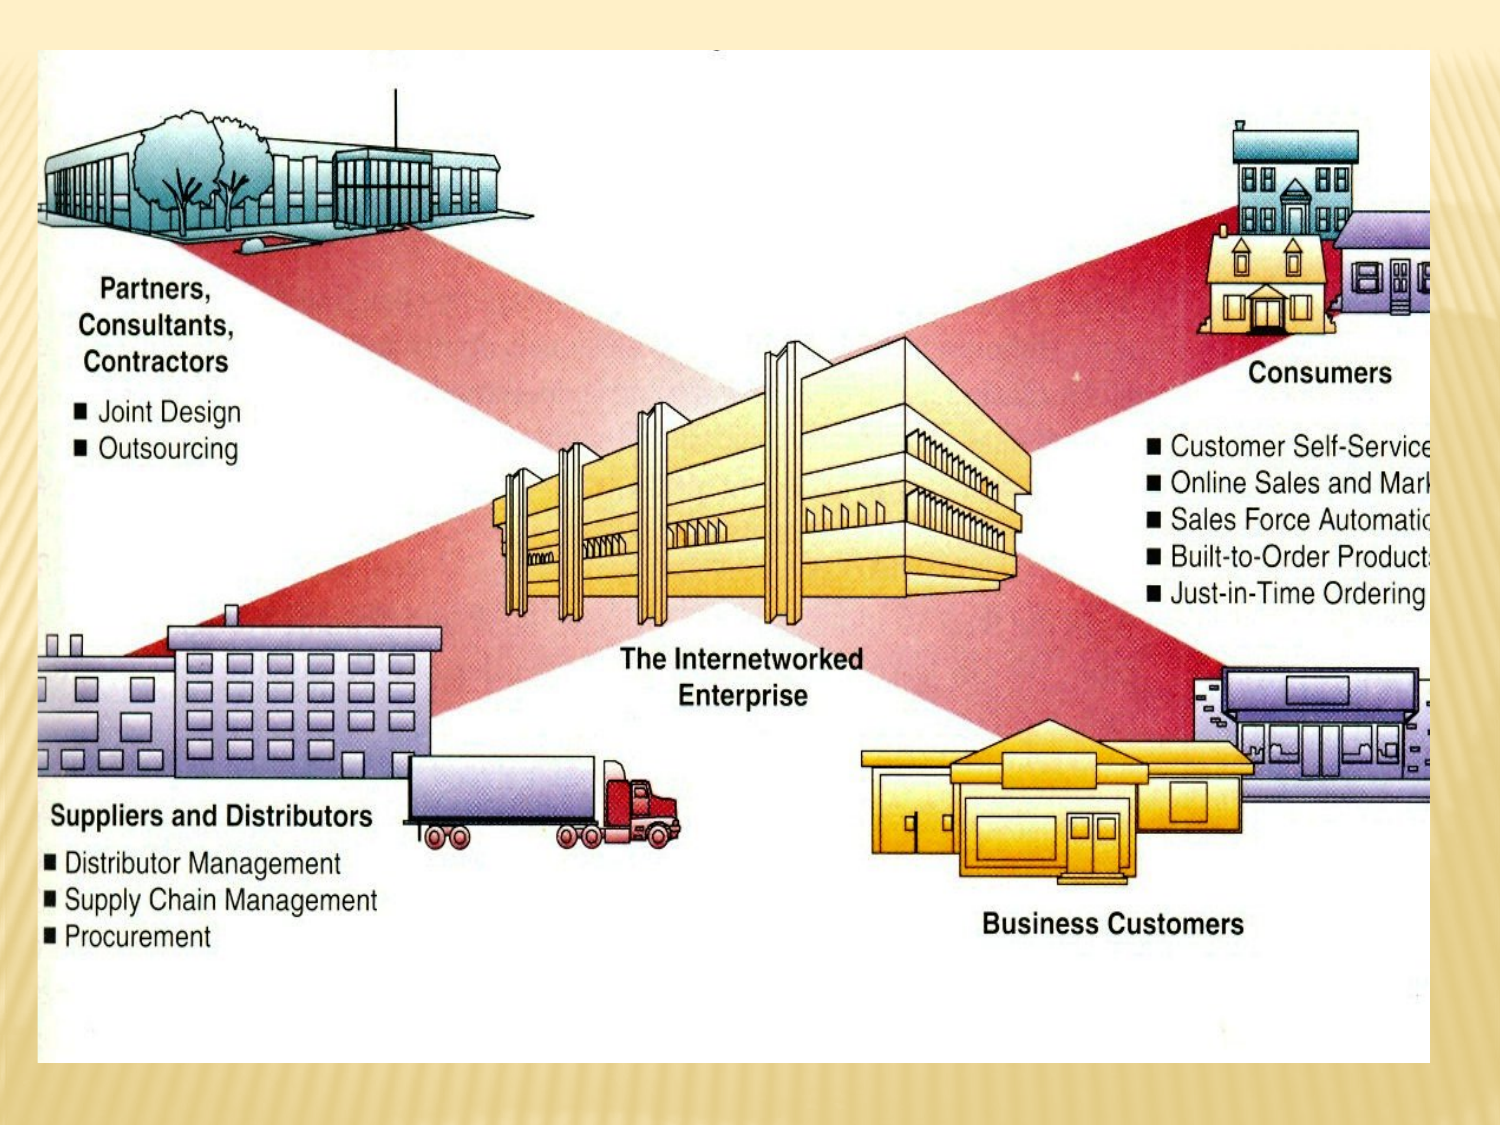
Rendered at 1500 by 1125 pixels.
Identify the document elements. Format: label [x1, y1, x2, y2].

picture [37, 49, 1438, 1063]
